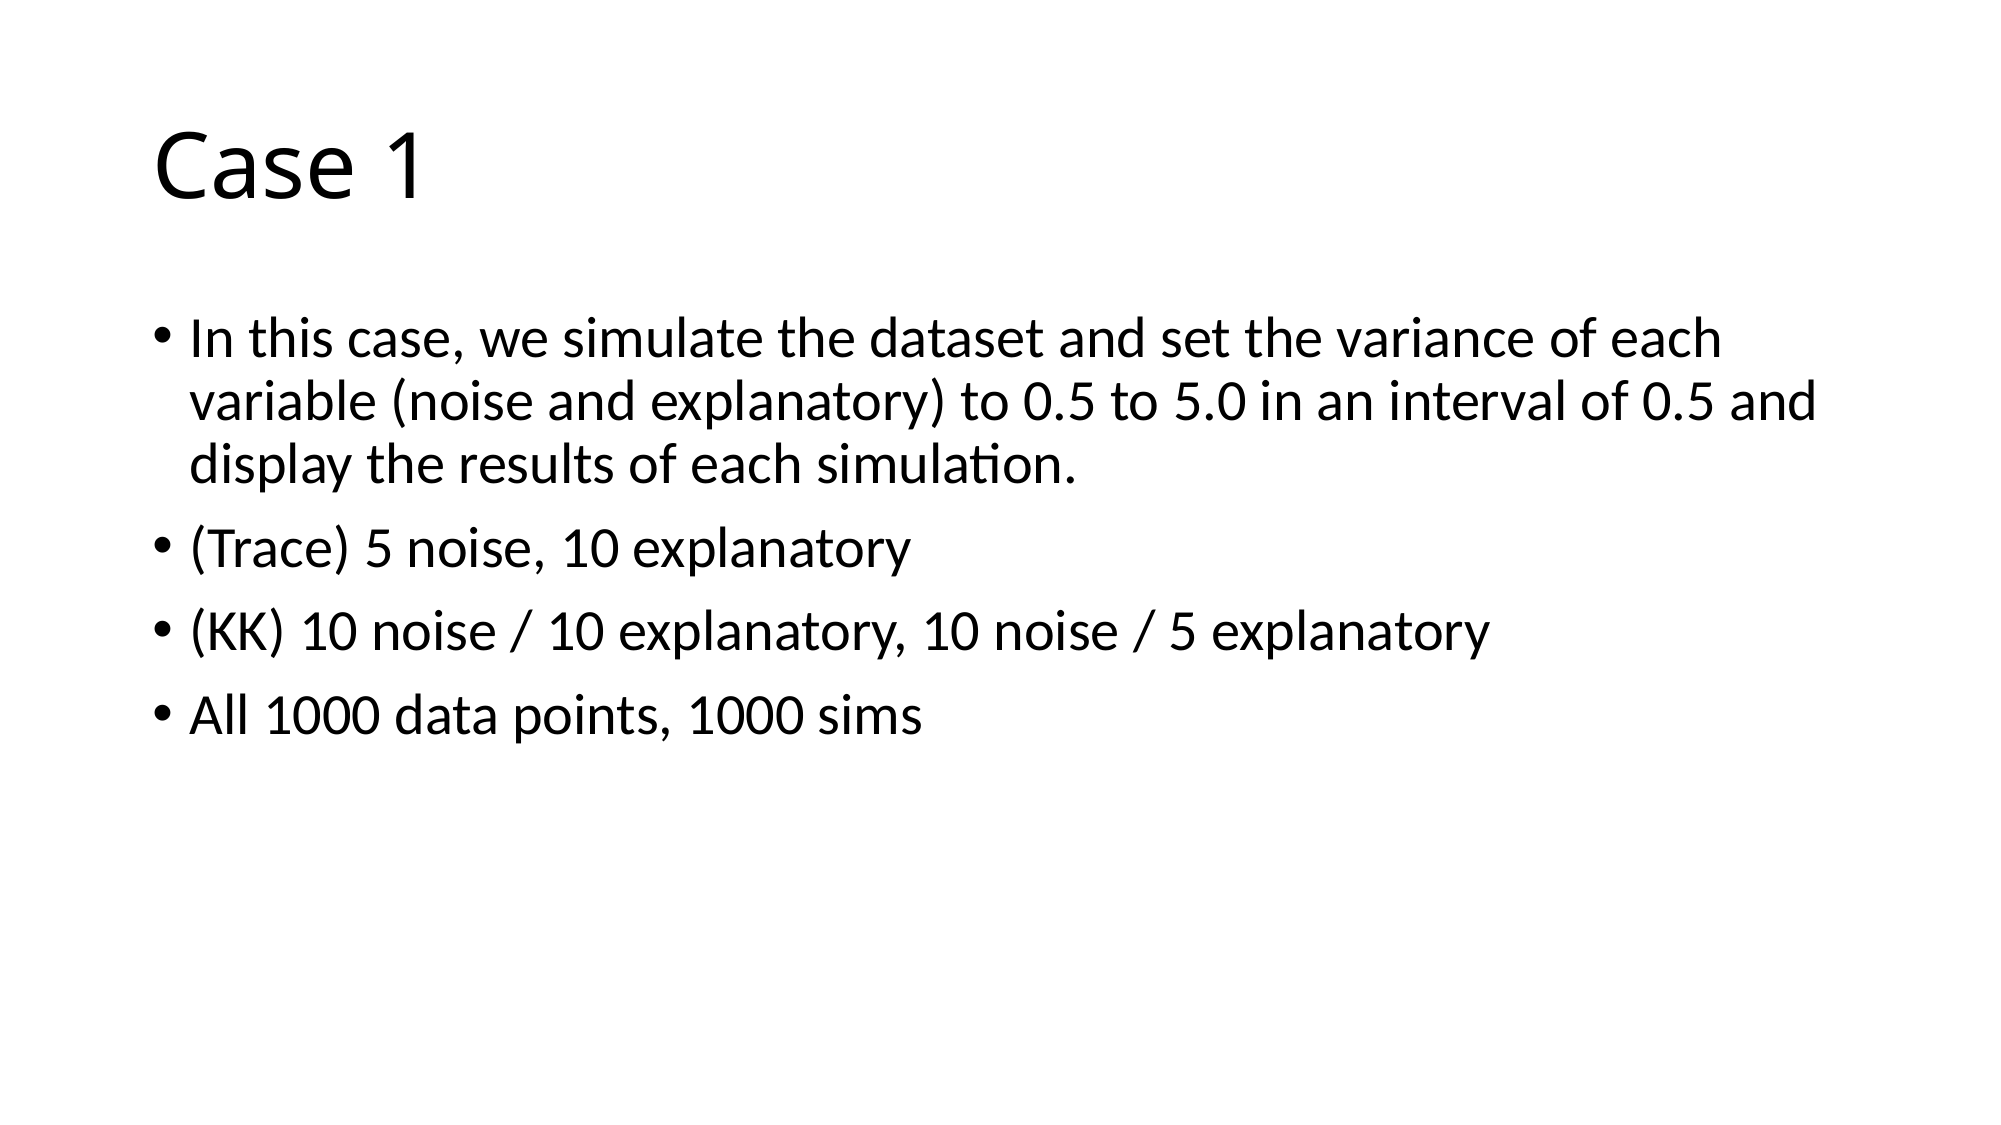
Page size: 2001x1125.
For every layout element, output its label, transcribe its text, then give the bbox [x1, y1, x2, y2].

list In this case, we simulate the dataset and set the variance of each variable (noise and explanatory) to 0.5 to 5.0 in an interval of 0.5 and display the results of each simulation. (Trace) 5 noise, 10 explanatory (KK) 10 noise / 10 explanatory, 10 noise / 5 explanatory All 1000 data points, 1000 sims [137, 299, 1863, 1014]
title Case 1 [137, 59, 1863, 278]
